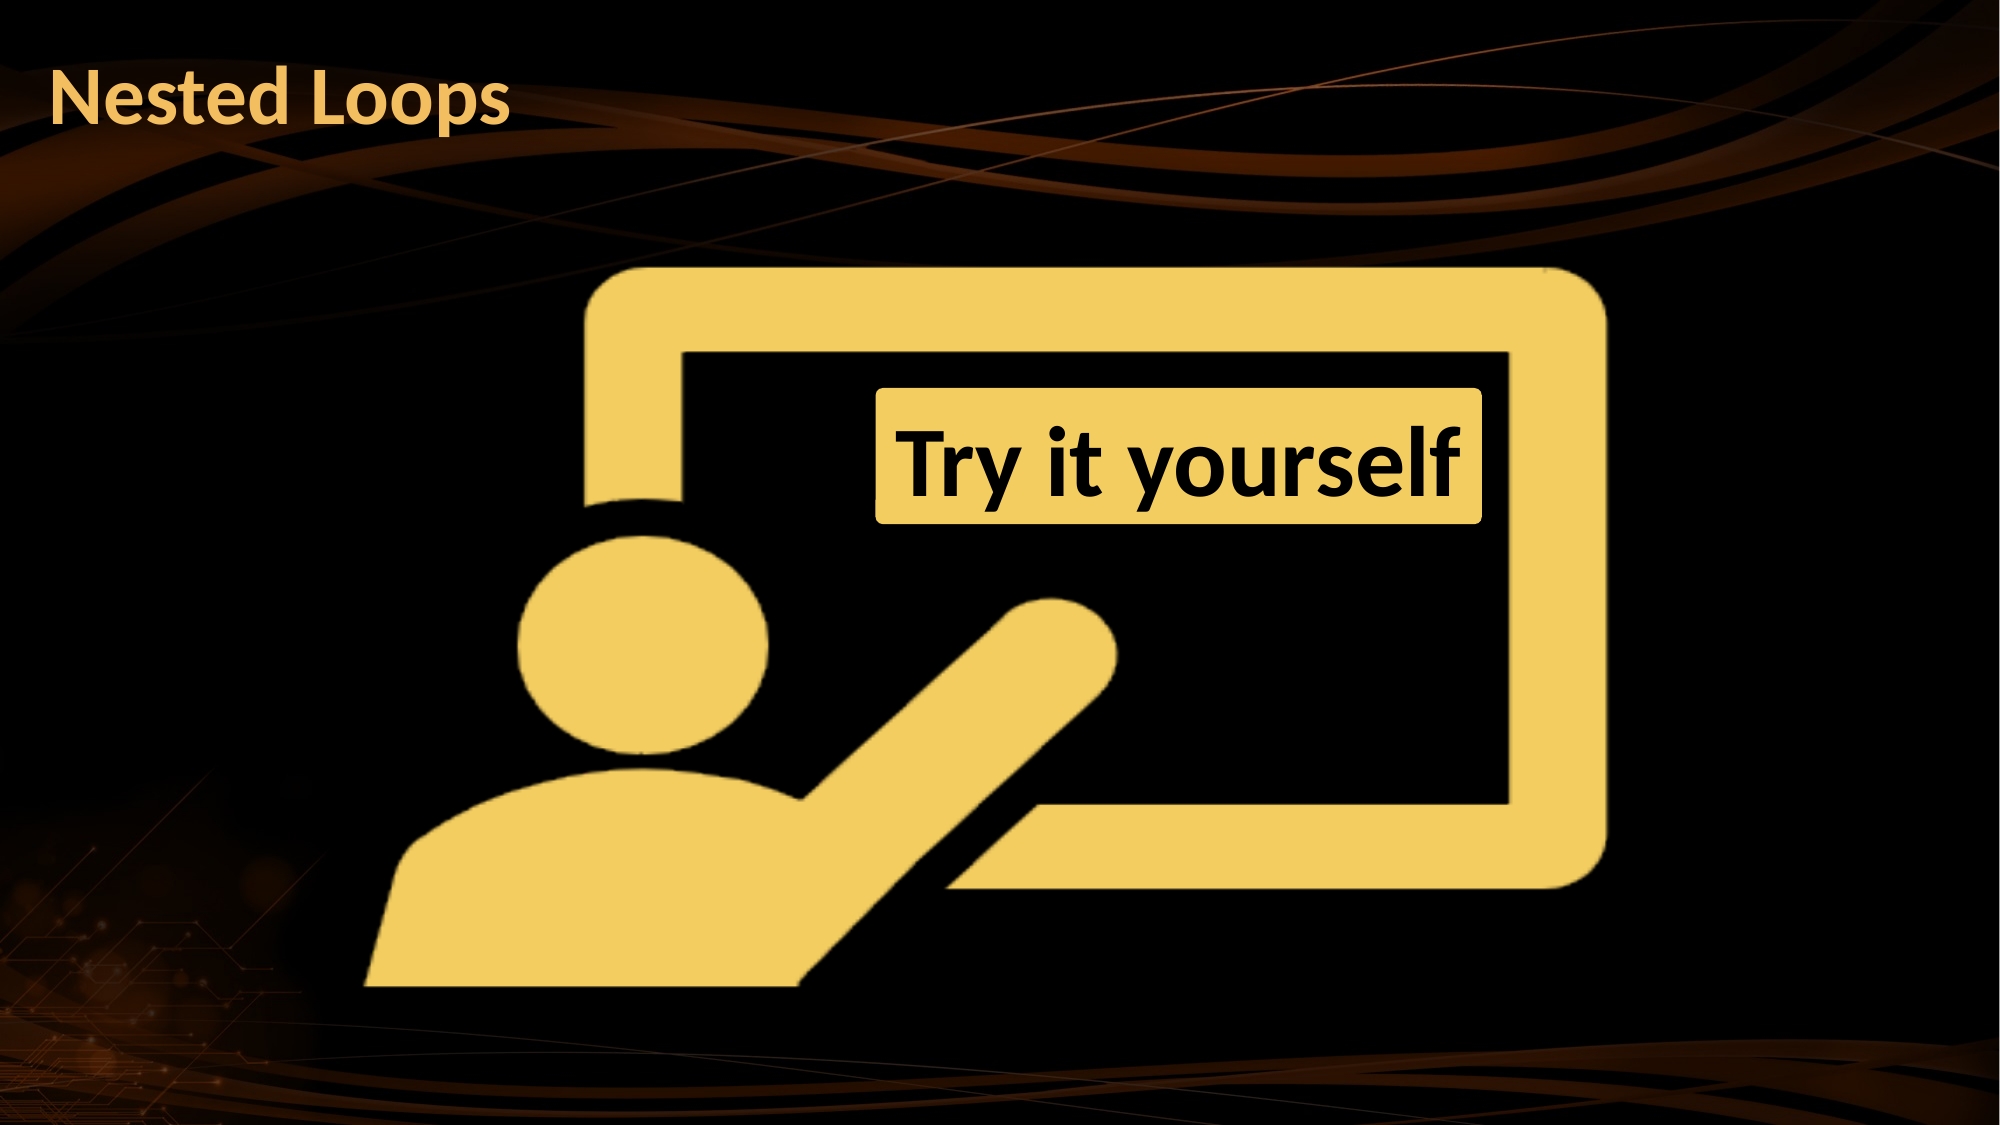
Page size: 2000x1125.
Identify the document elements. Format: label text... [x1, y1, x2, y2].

title Nested Loops [30, 6, 1602, 189]
picture [0, 0, 2000, 1125]
